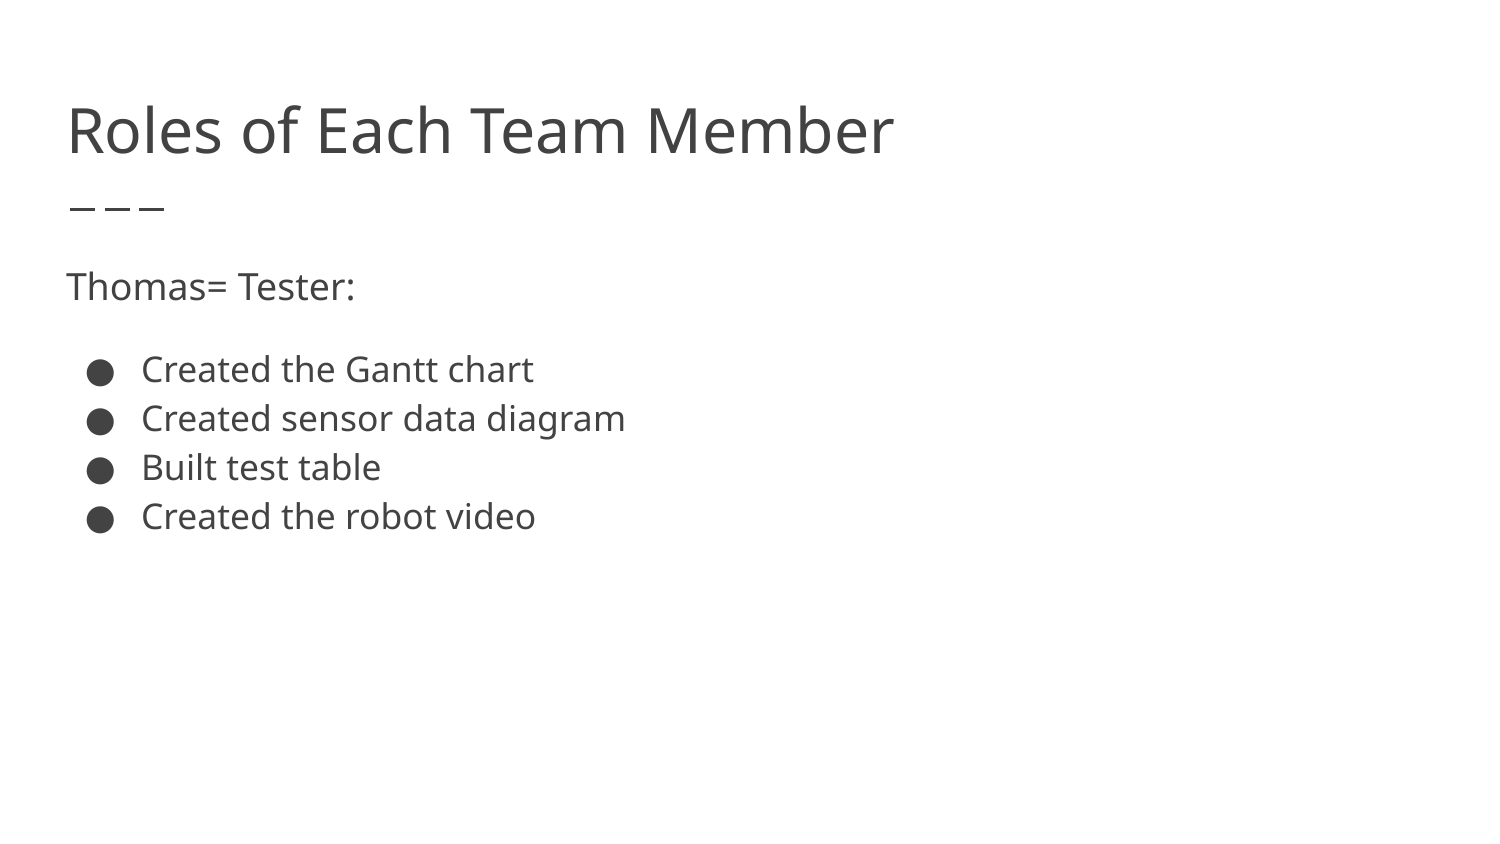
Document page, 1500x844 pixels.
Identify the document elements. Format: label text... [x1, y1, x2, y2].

list Thomas= Tester: Created the Gantt chart Created sensor data diagram Built test table Created the robot video [51, 240, 1449, 750]
title Roles of Each Team Member [51, 61, 1449, 182]
